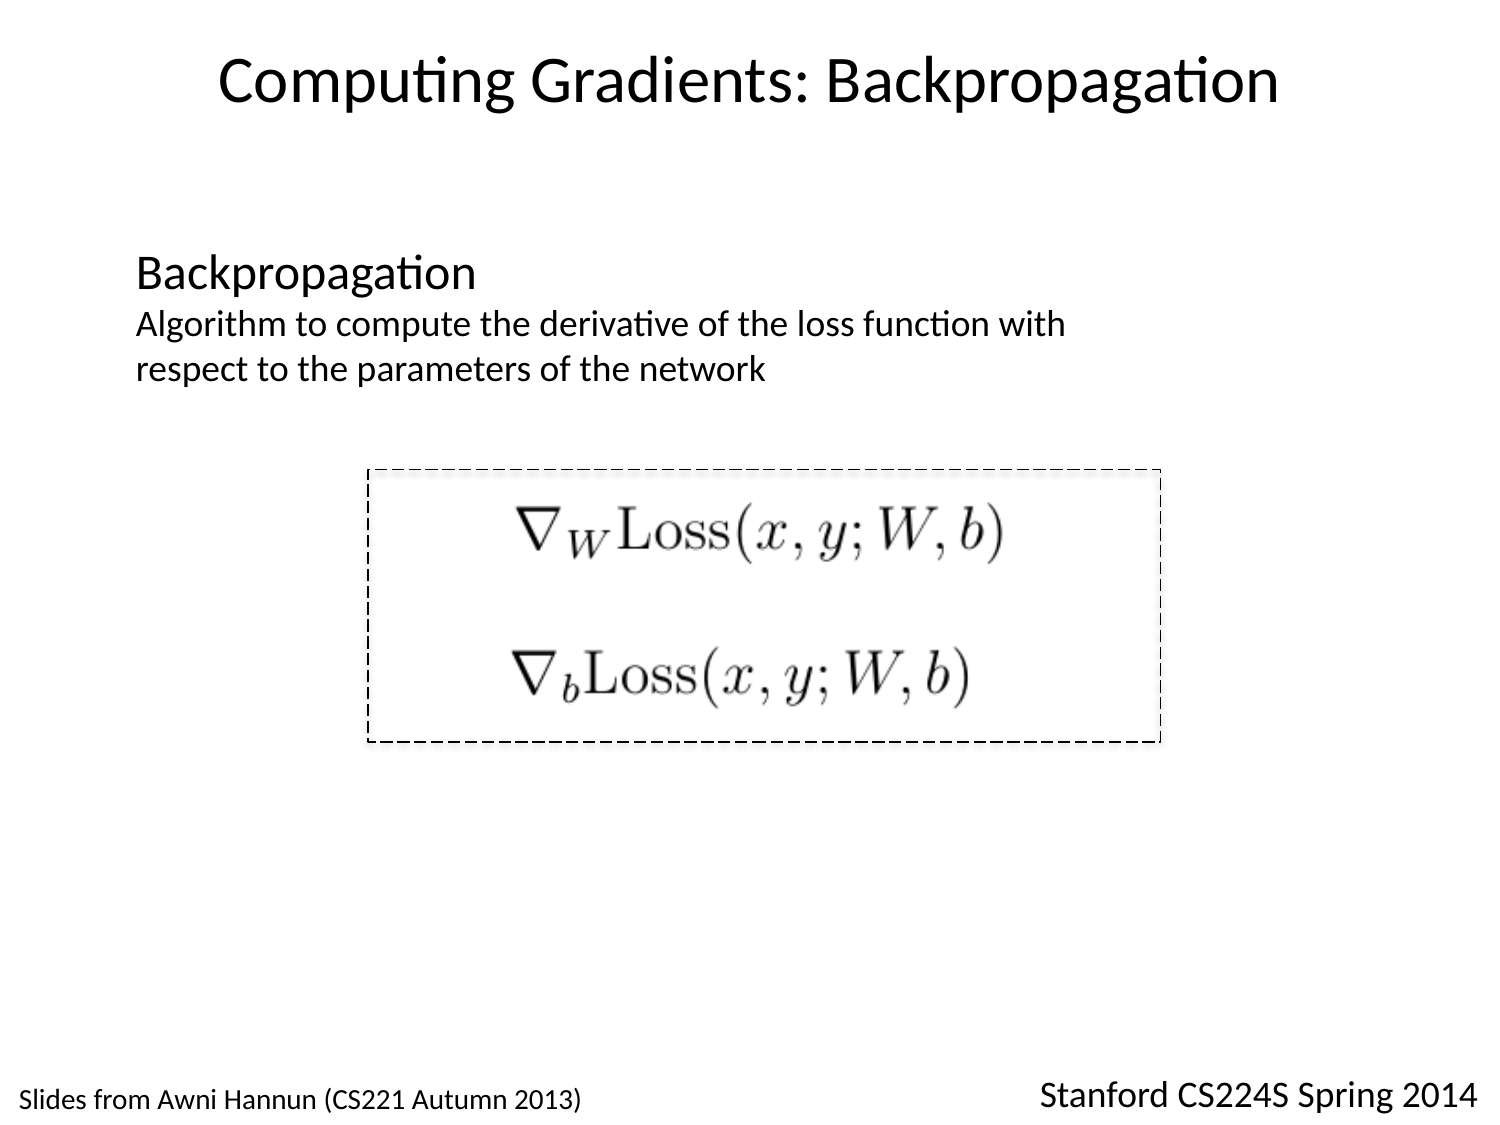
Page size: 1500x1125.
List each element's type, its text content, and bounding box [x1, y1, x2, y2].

text_box Backpropagation Algorithm to compute the derivative of the loss function with respect to the parameters of the network [121, 232, 1191, 397]
text_box Computing Gradients: Backpropagation [175, 21, 1325, 131]
picture [497, 490, 1021, 586]
picture [499, 643, 979, 714]
text_box [367, 469, 1161, 743]
text_box Slides from Awni Hannun (CS221 Autumn 2013) [3, 1073, 715, 1123]
